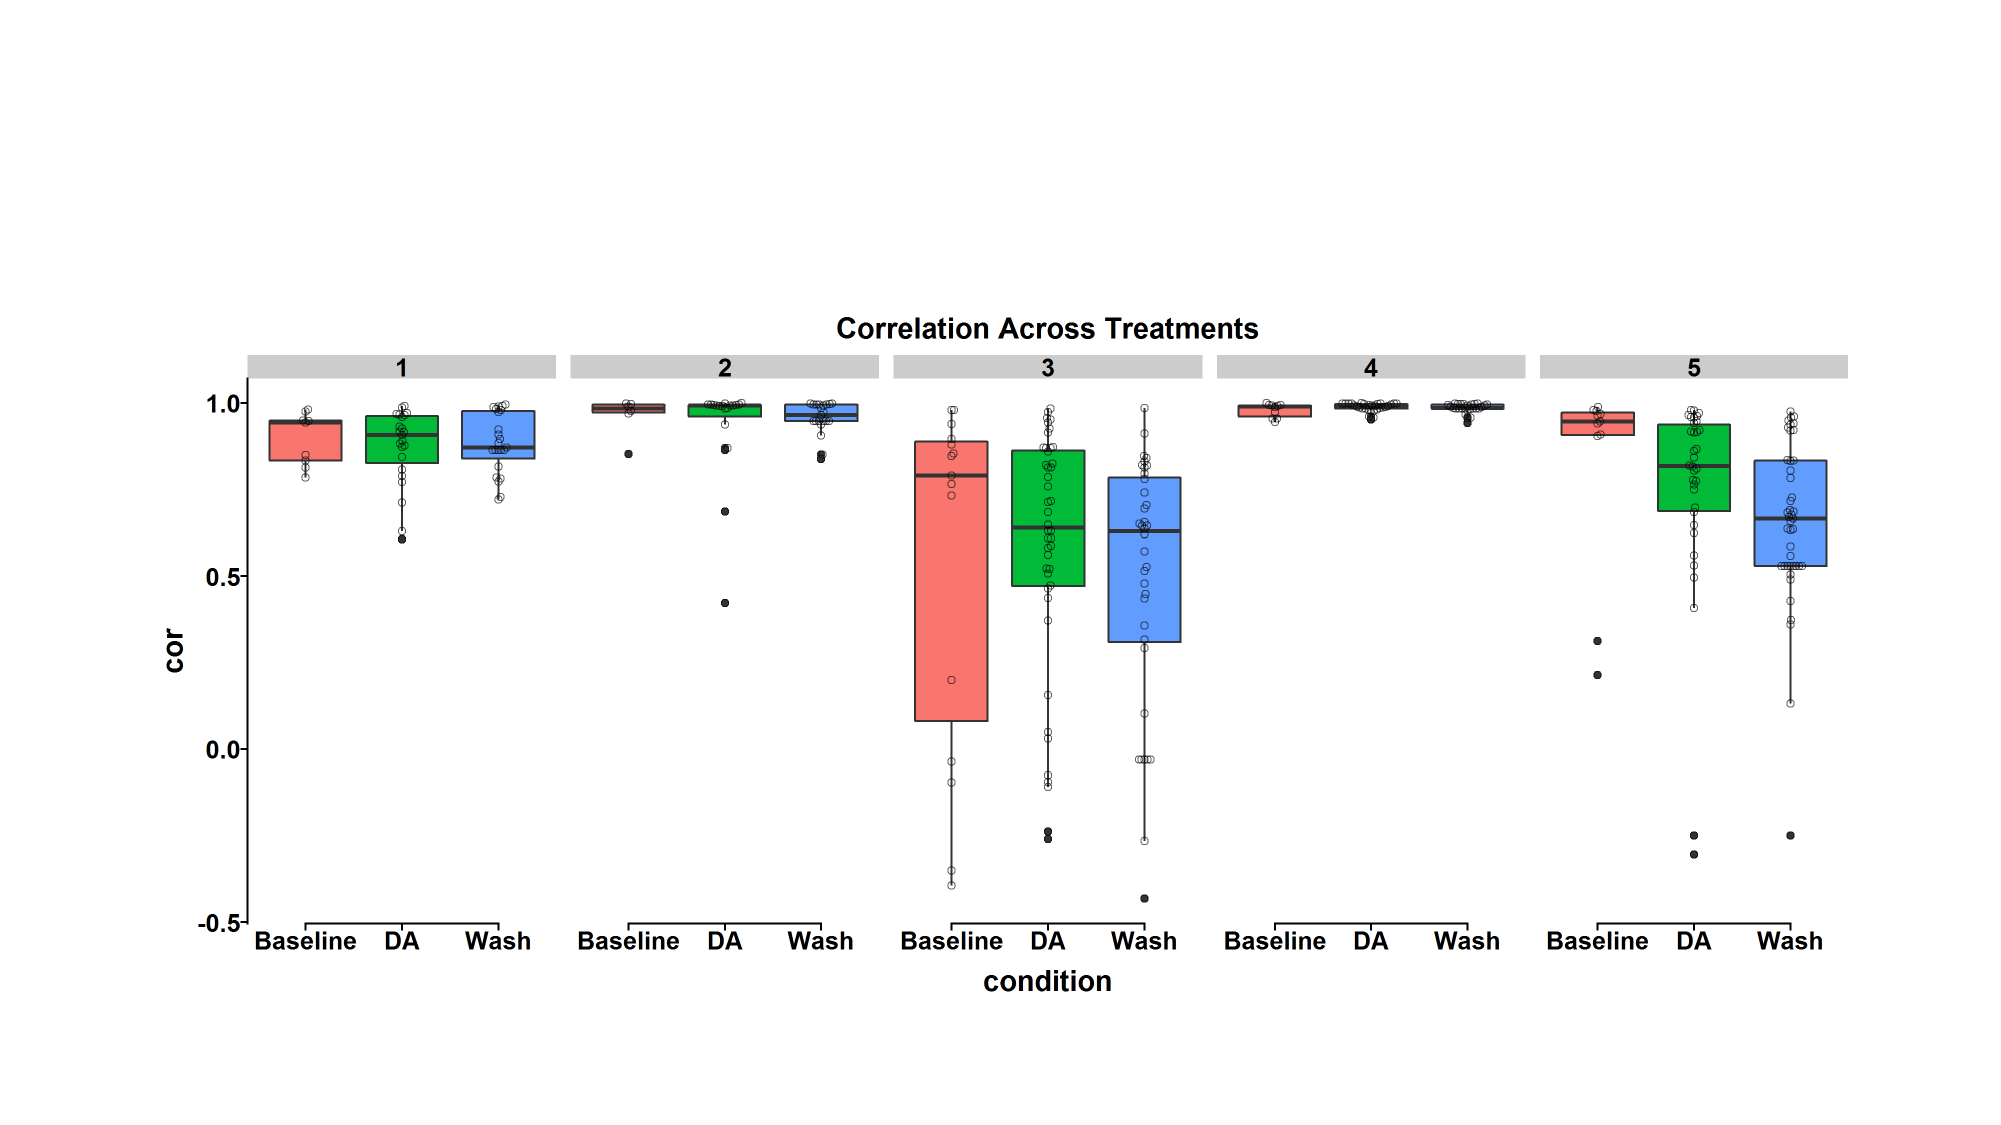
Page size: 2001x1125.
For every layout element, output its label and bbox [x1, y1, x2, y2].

picture [137, 299, 1863, 1014]
